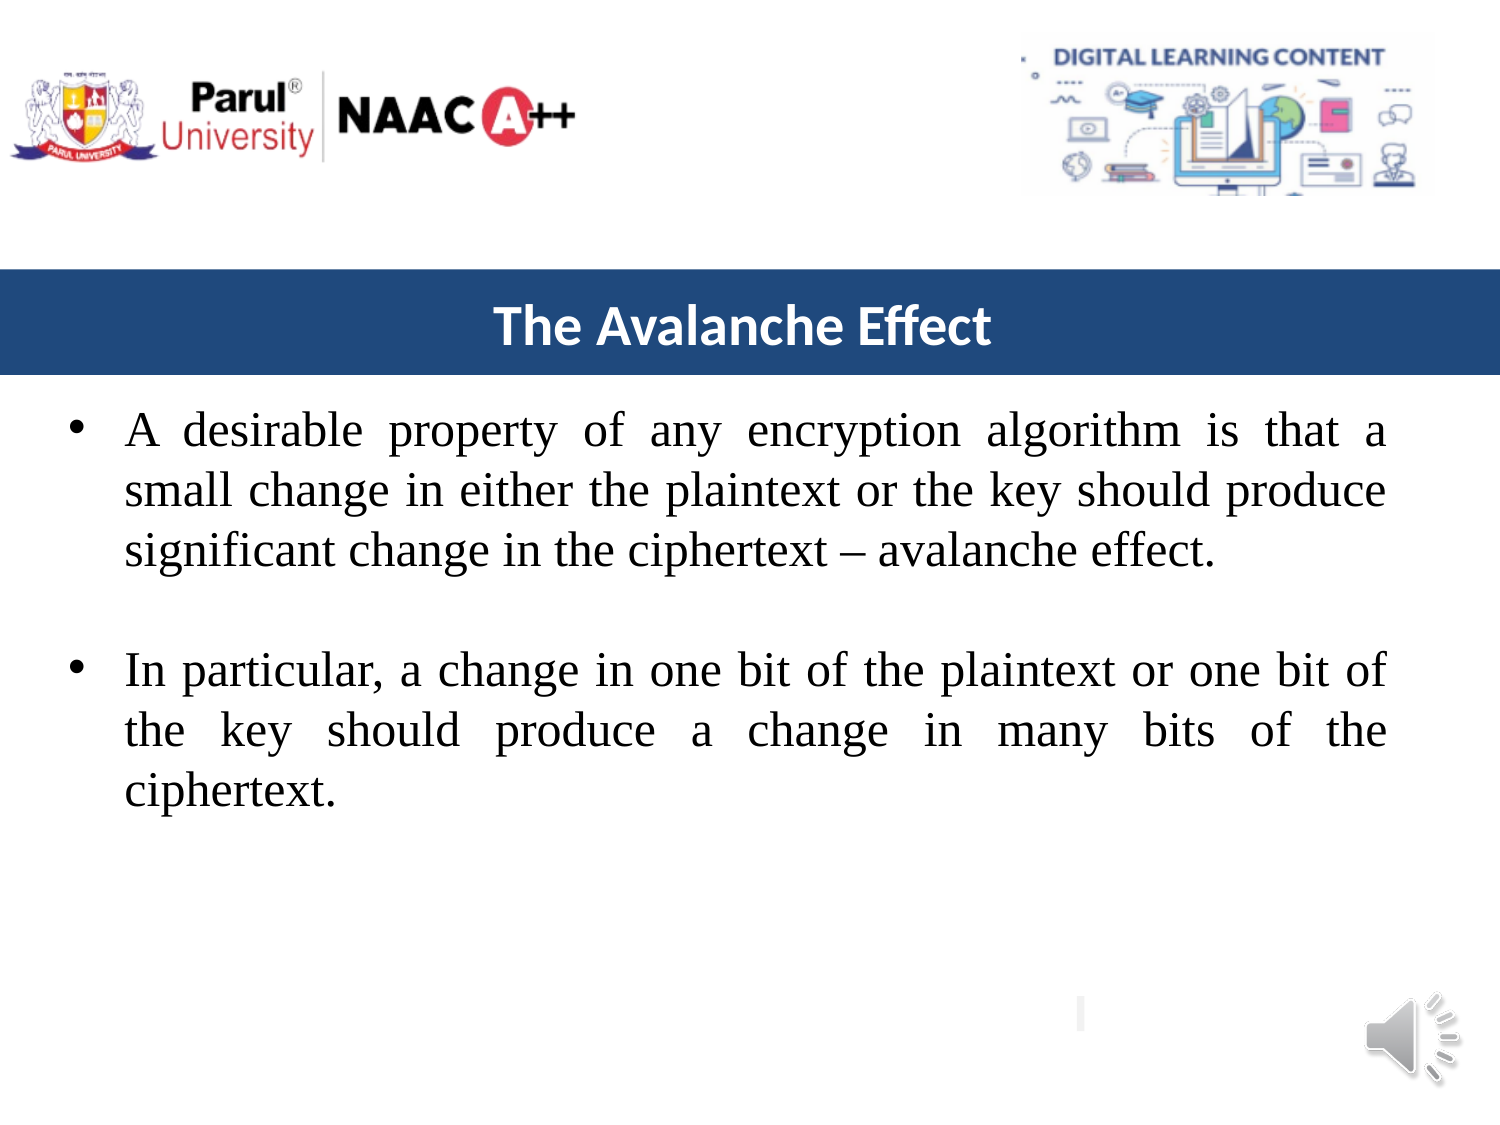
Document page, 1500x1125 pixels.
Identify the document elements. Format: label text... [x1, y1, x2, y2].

picture [1364, 989, 1465, 1090]
text_box A desirable property of any encryption algorithm is that a small change in either the plaintext or the key should produce significant change in the ciphertext – avalanche effect. In particular, a change in one bit of the plaintext or one bit of the key should produce a change in many bits of the ciphertext. [53, 388, 1403, 1125]
text_box The Avalanche Effect [0, 269, 1500, 375]
picture [8, 2, 585, 208]
picture [1021, 32, 1435, 196]
text_box [31, 276, 1469, 368]
